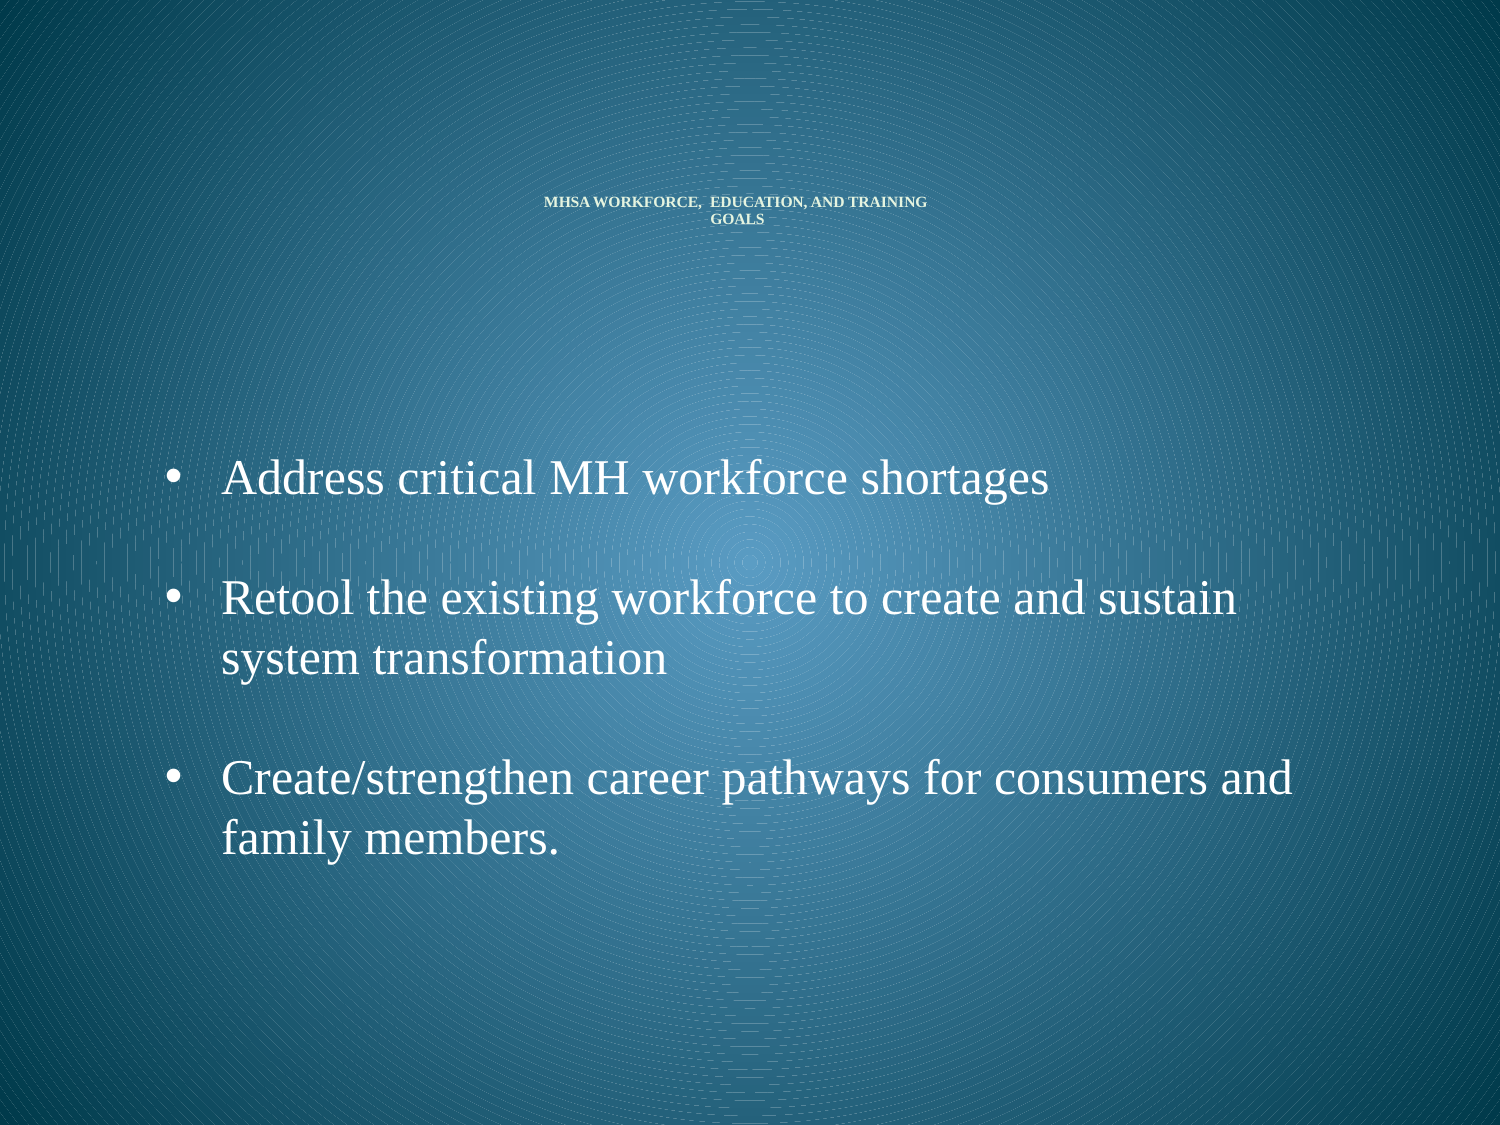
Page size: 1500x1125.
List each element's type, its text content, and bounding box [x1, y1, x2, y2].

text_box Address critical MH workforce shortages Retool the existing workforce to create and sustain system transformation Create/strengthen career pathways for consumers and family members. [150, 437, 1325, 933]
title MHSA WORKFORCE, EDUCATION, AND TRAINING GOALS [62, 99, 1413, 288]
